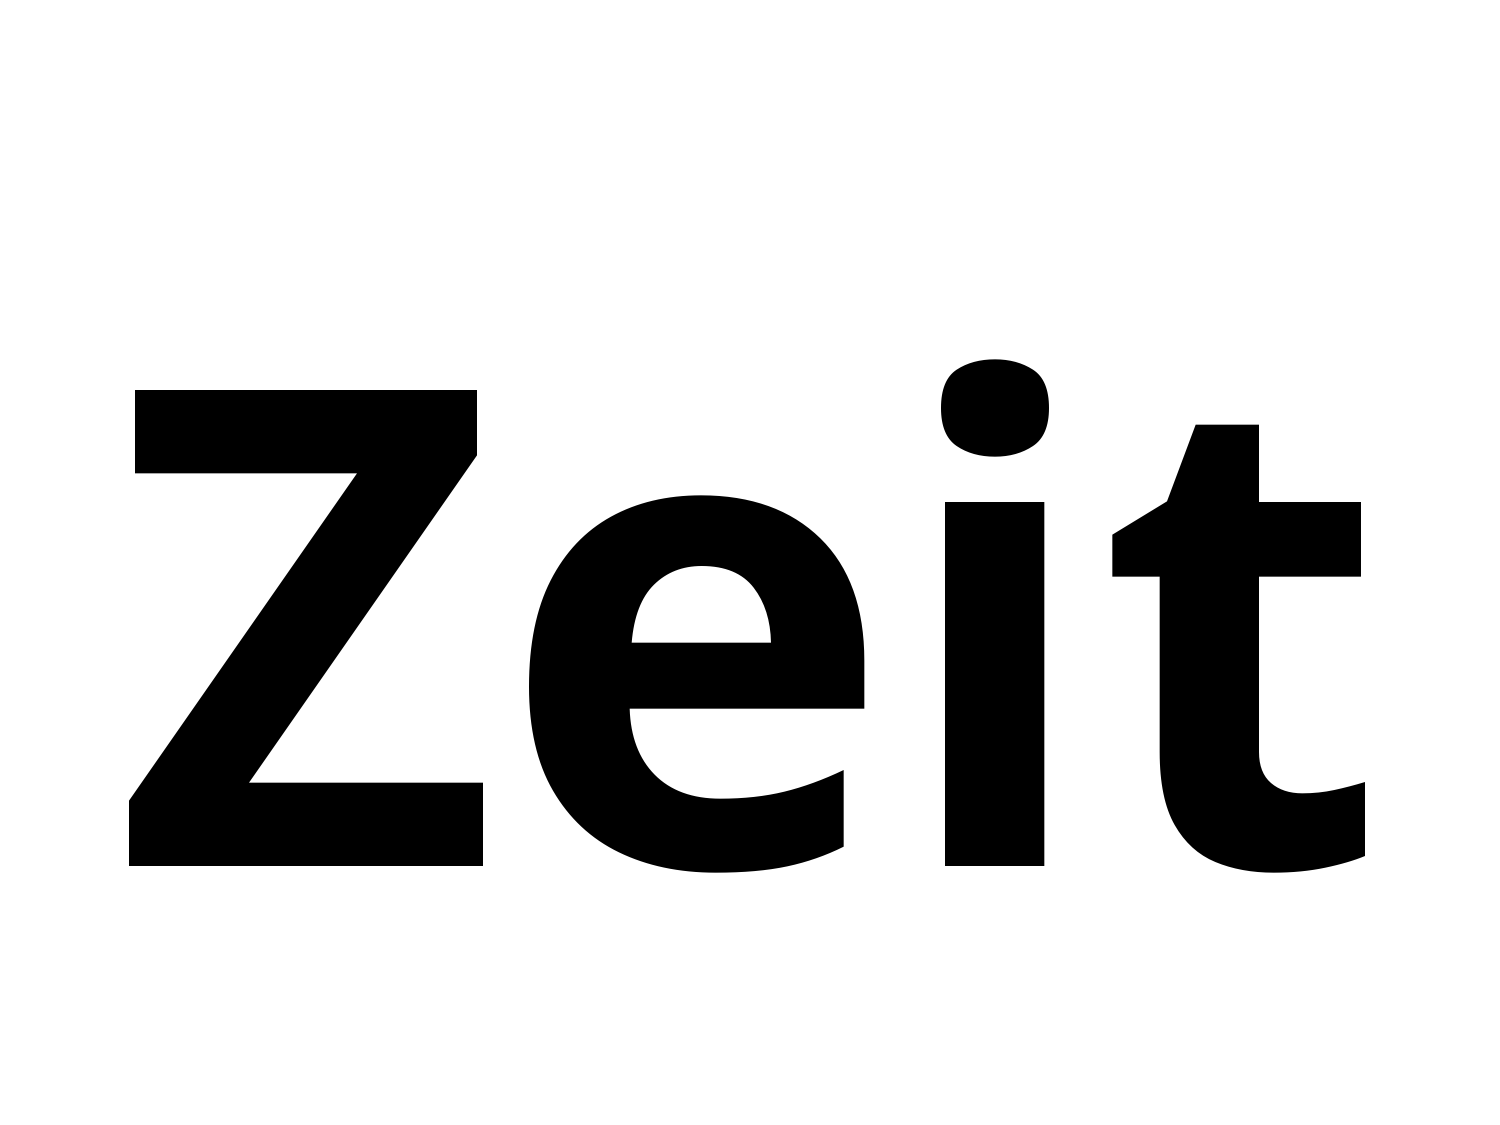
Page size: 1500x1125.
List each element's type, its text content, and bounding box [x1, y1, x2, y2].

text_box Zeit [74, 149, 1425, 1050]
